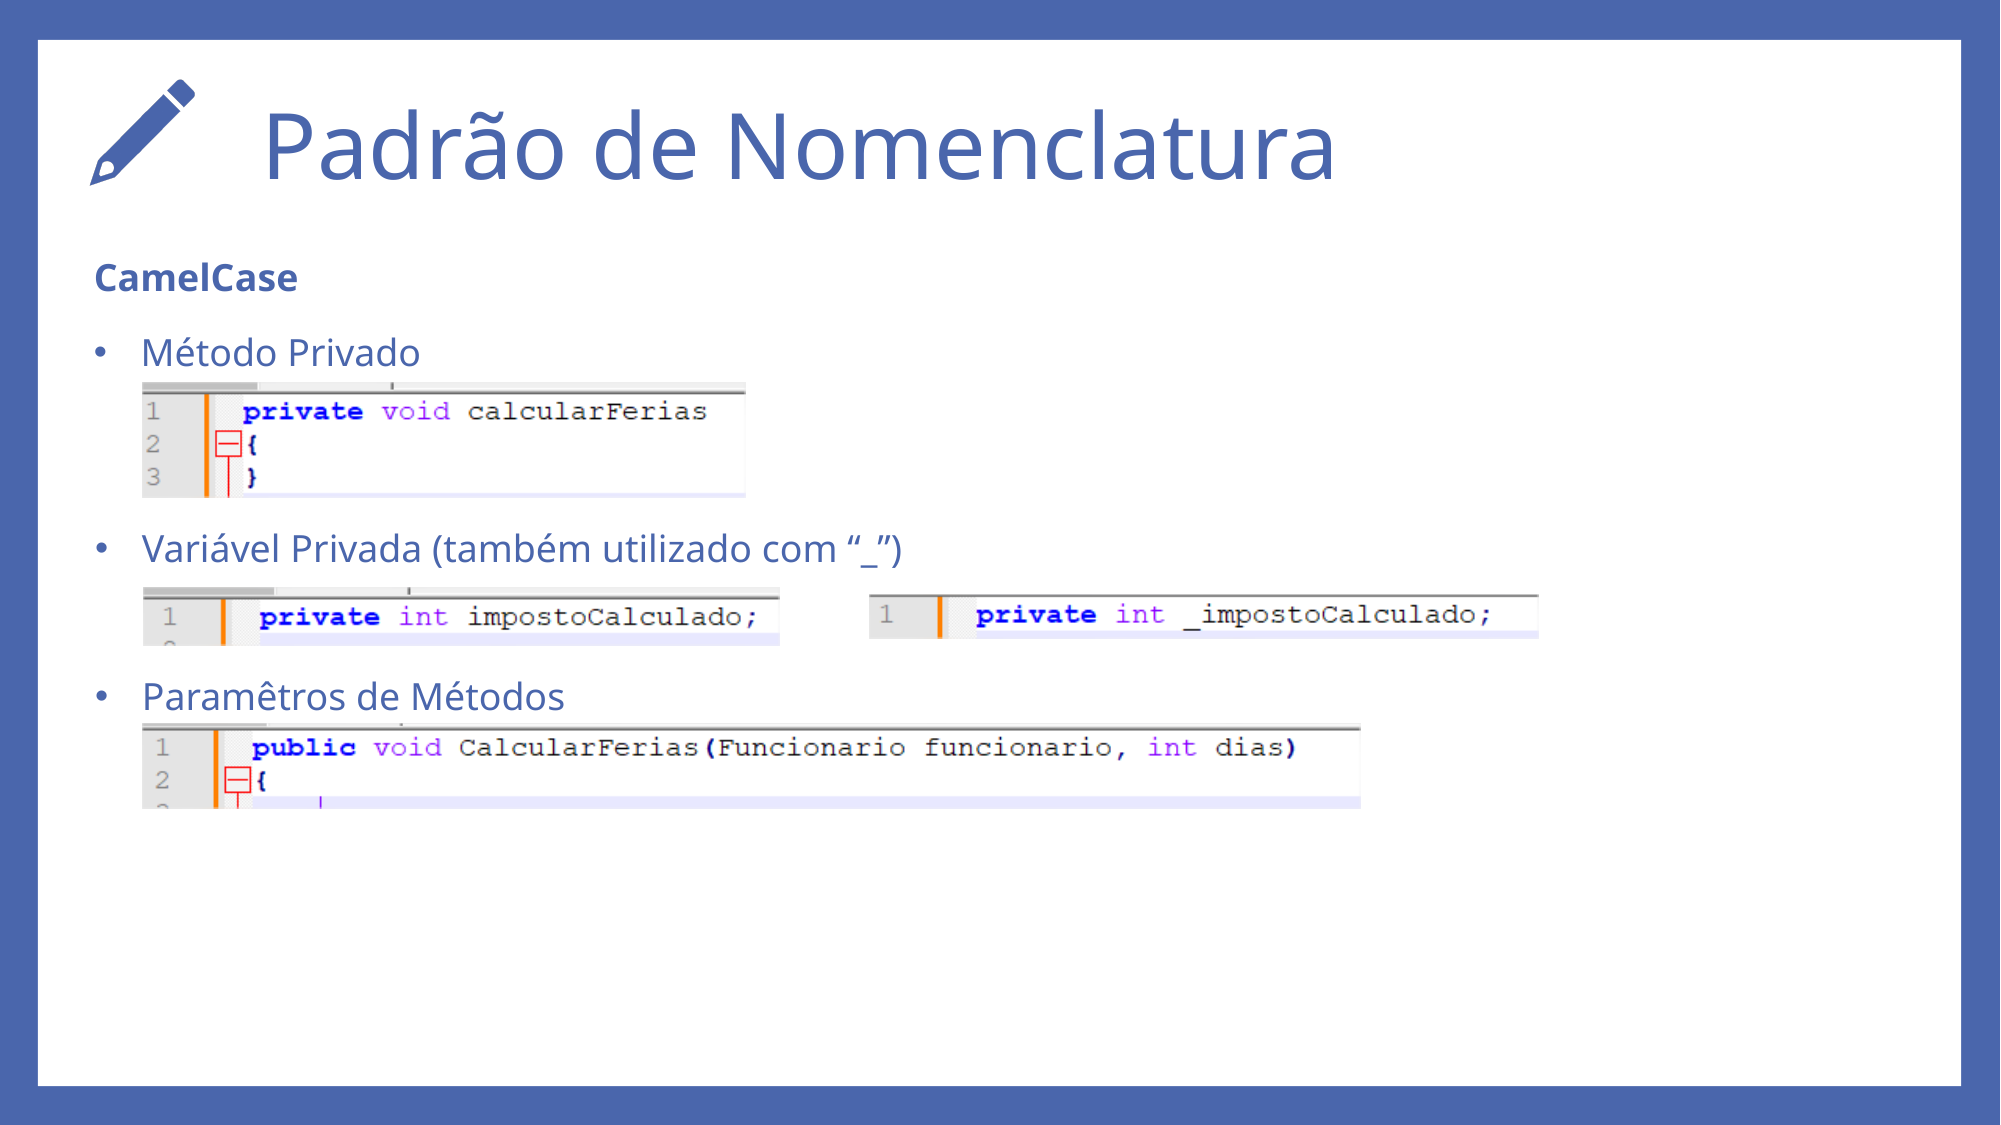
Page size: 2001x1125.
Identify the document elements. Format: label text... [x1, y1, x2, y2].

picture [141, 722, 1362, 810]
text_box CamelCase [79, 246, 1080, 307]
picture [142, 587, 780, 646]
text_box Variável Privada (também utilizado com “_”) [80, 518, 1081, 578]
picture [141, 382, 746, 499]
picture [78, 69, 206, 197]
picture [869, 594, 1539, 639]
text_box Método Privado [79, 321, 1080, 382]
text_box Paramêtros de Métodos [80, 665, 1081, 725]
title Padrão de Nomenclatura [246, 38, 1610, 262]
